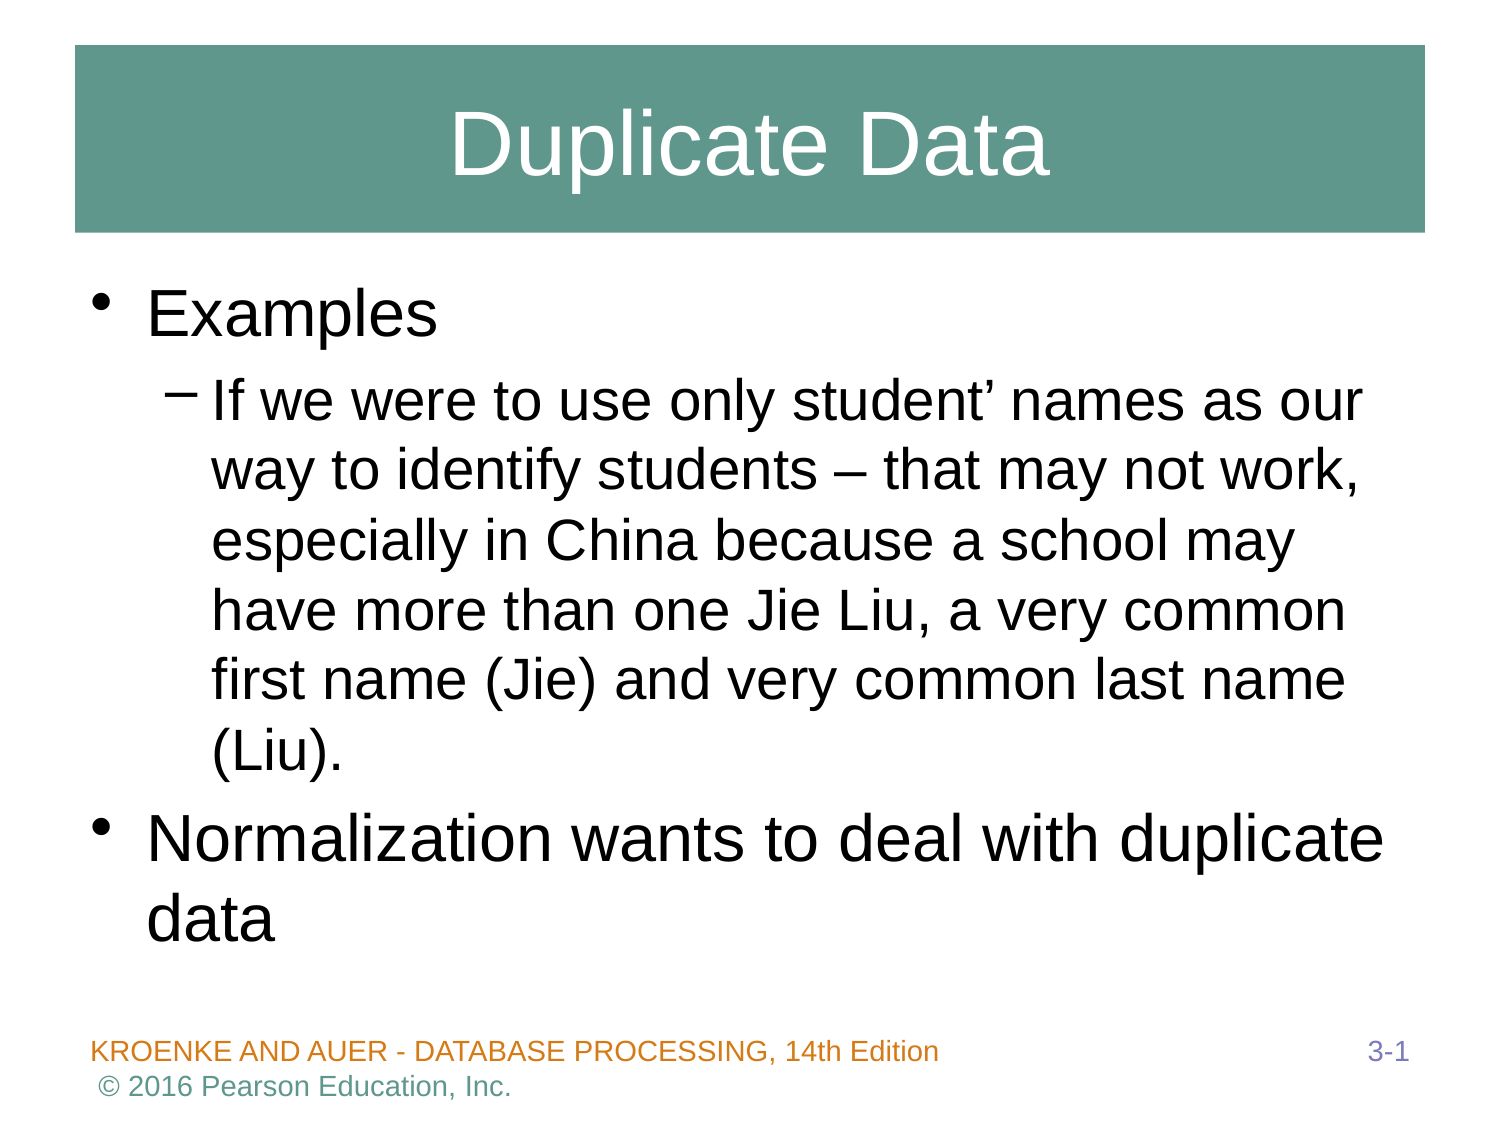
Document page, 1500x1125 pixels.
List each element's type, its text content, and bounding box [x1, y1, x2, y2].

footer KROENKE AND AUER - DATABASE PROCESSING, 14th Edition © 2016 Pearson Education, Inc. [74, 1024, 963, 1104]
list Examples If we were to use only student’ names as our way to identify students – that may not work, especially in China because a school may have more than one Jie Liu, a very common first name (Jie) and very common last name (Liu). Normalization wants to deal with duplicate data [74, 262, 1426, 1006]
title Duplicate Data [74, 44, 1426, 233]
slide_number 3-1 [1074, 1024, 1426, 1103]
